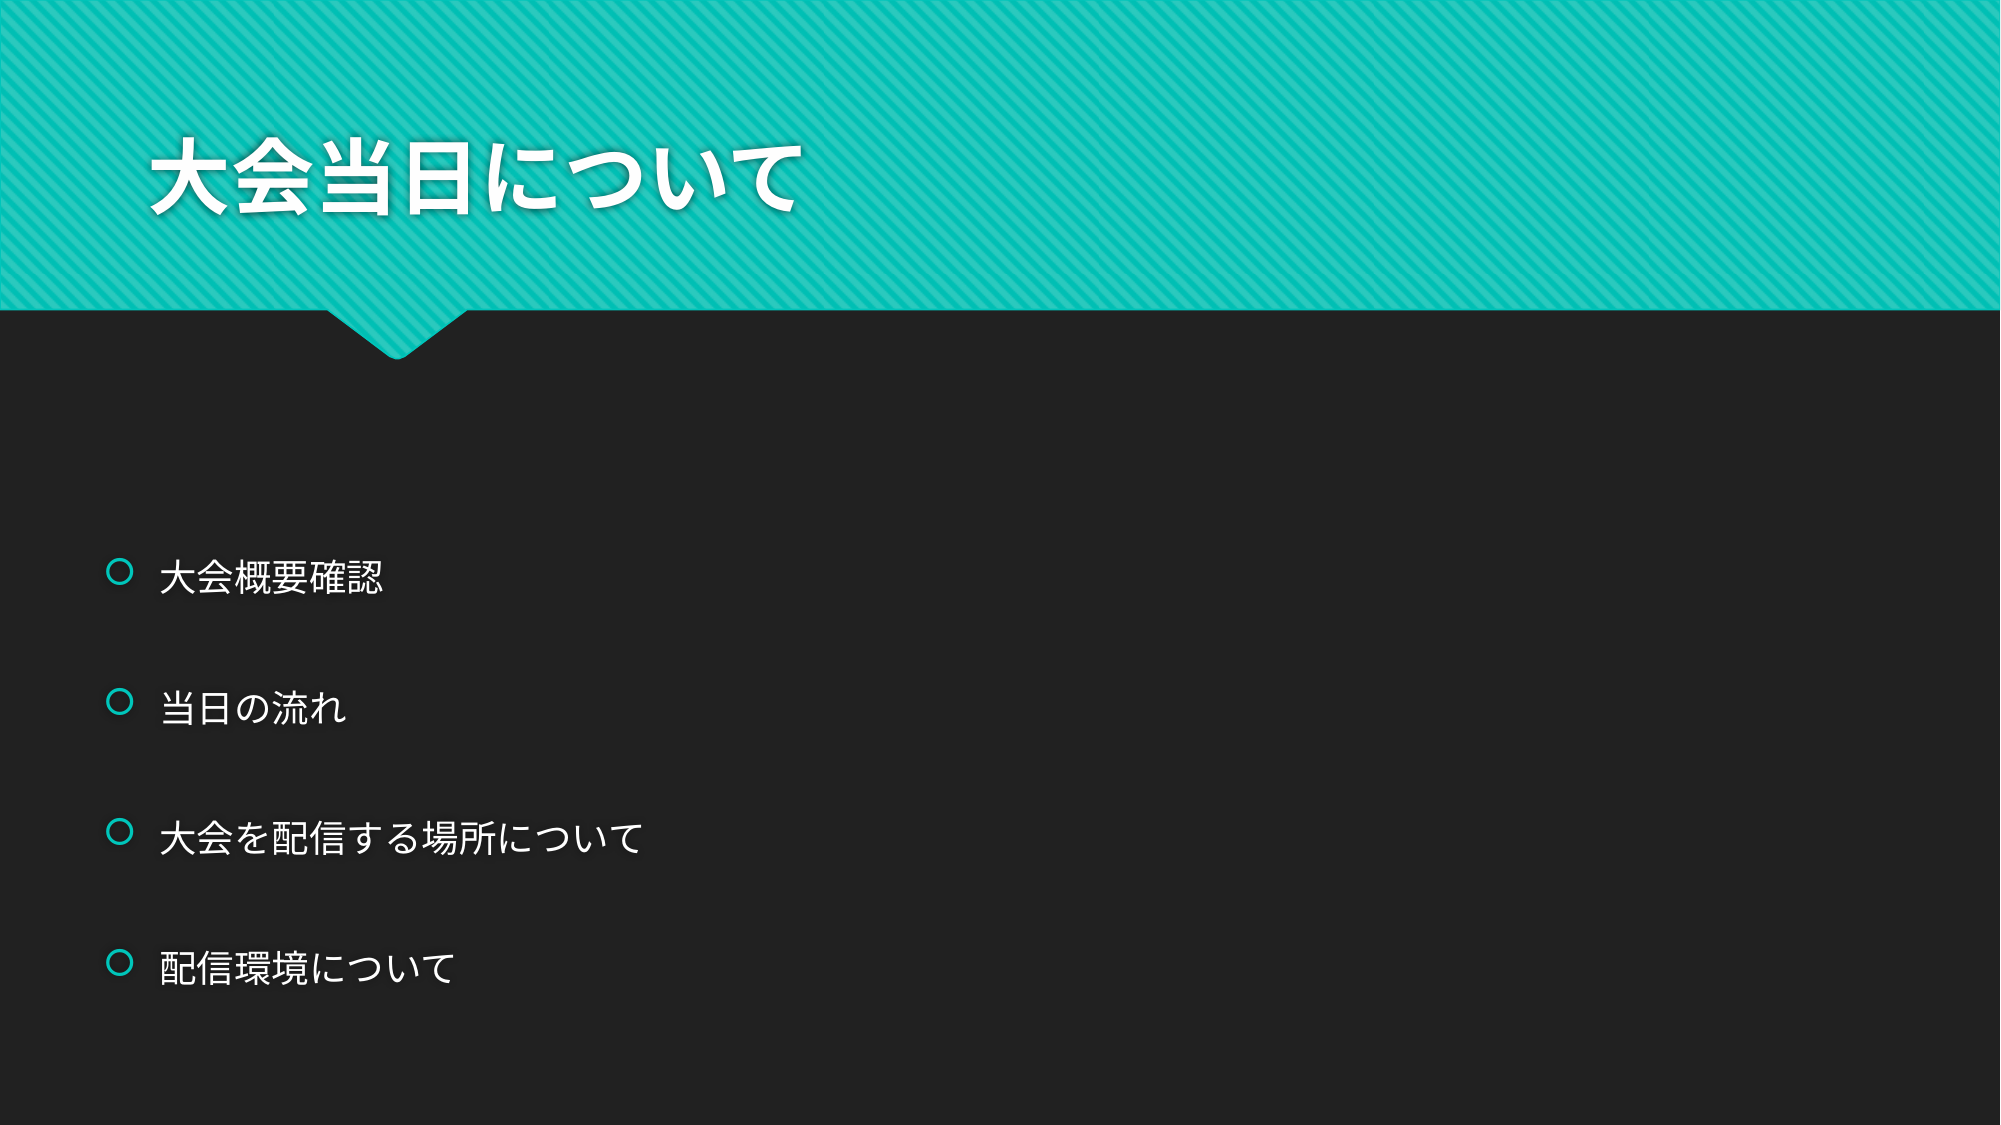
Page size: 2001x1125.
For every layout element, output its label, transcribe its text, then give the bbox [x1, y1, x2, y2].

list 大会概要確認 当日の流れ 大会を配信する場所について 配信環境について [88, 477, 1820, 1067]
title 大会当日について [132, 73, 1868, 233]
